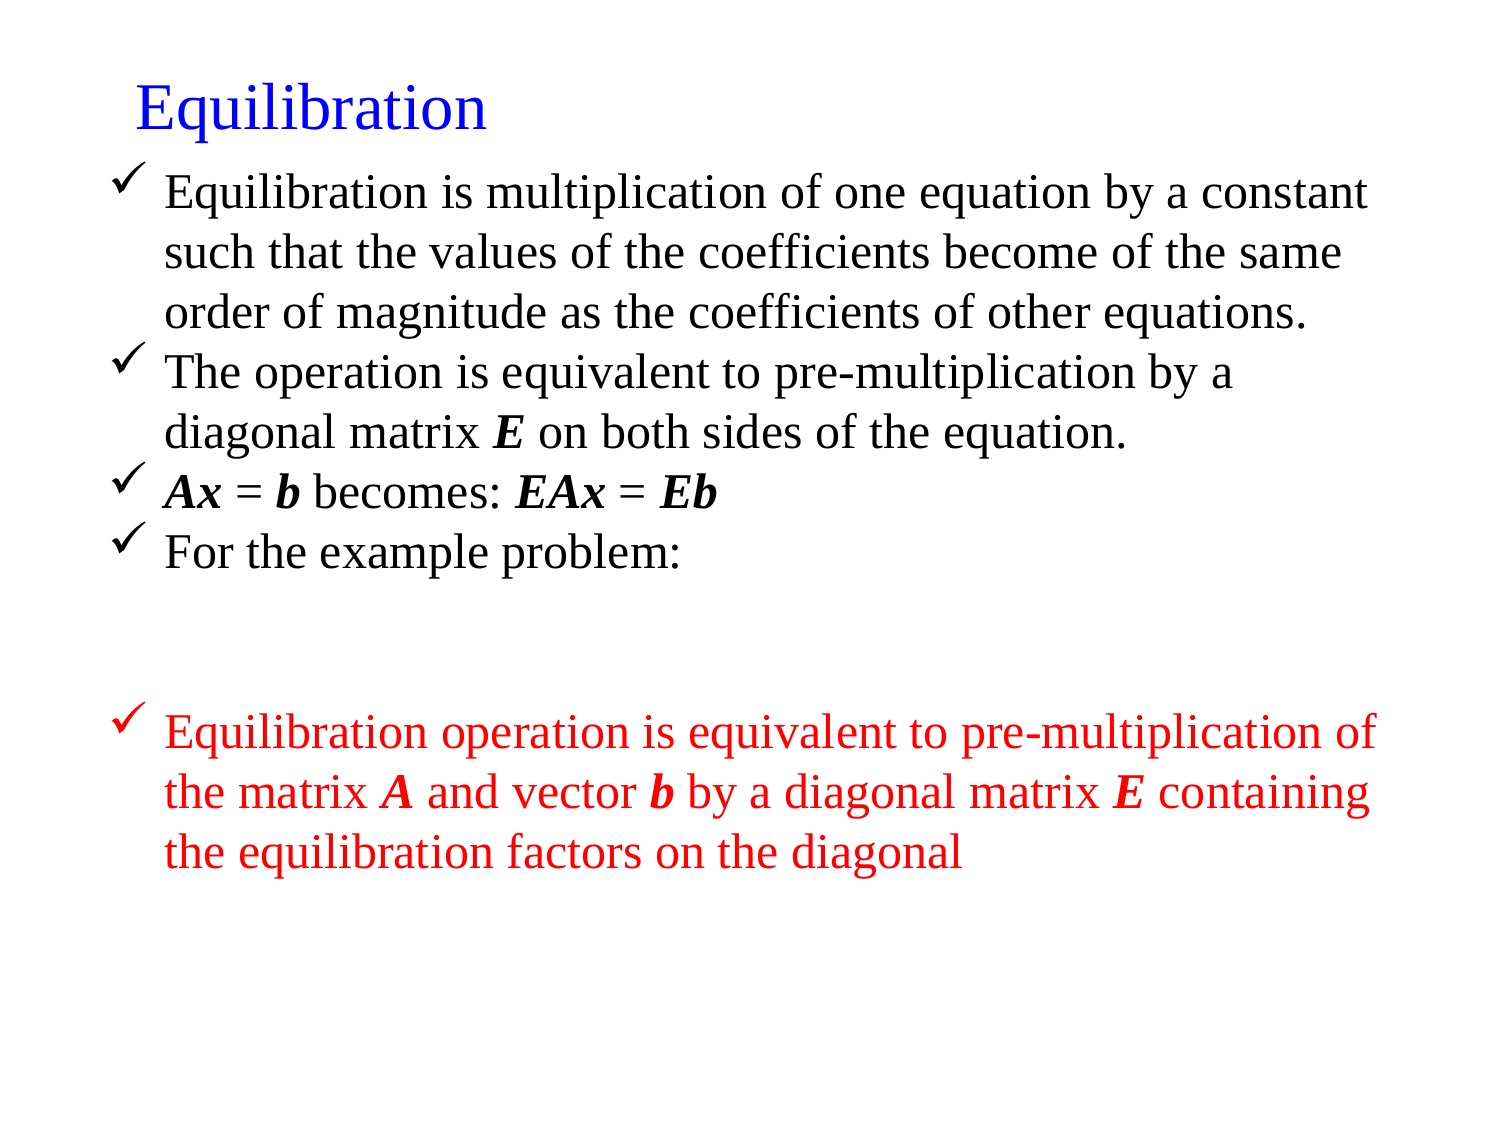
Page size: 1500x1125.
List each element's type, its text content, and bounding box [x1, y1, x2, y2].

text_box Equilibration [120, 55, 1340, 151]
